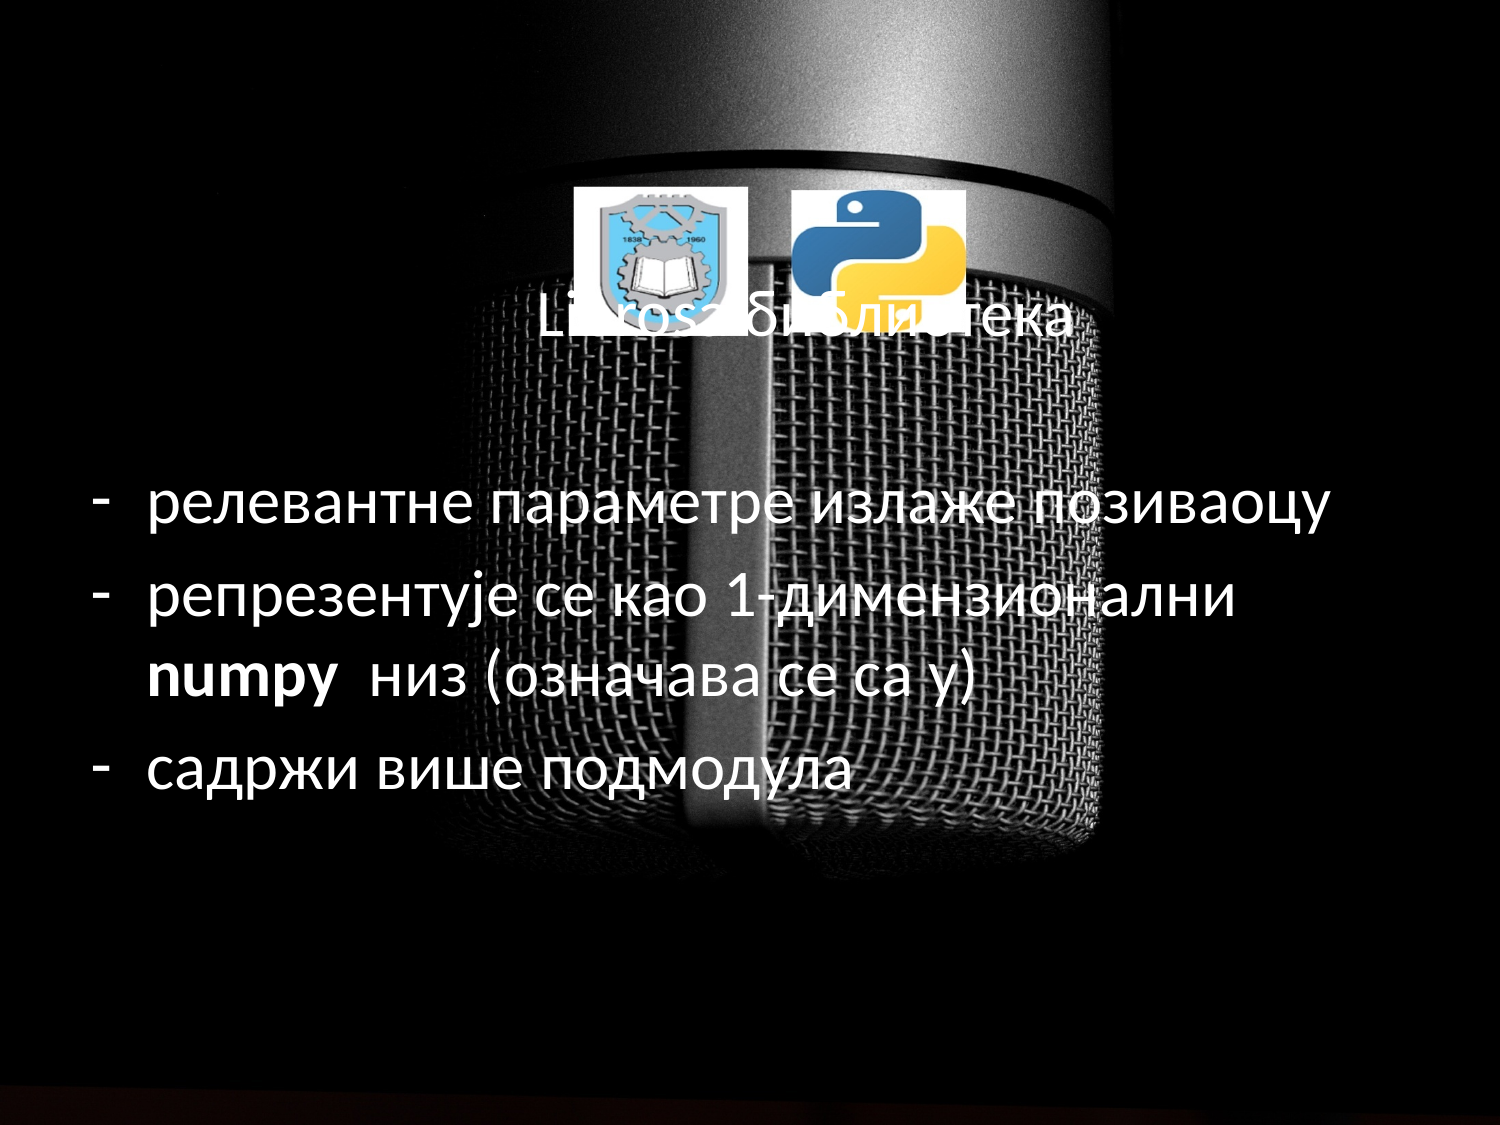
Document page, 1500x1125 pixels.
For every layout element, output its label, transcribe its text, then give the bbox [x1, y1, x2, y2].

list Librosa библиотека релевантне параметре излаже позиваоцу репрезентује се као 1-димензионални numpy низ (означава се са у) садржи више подмодула [75, 262, 1425, 1005]
picture [0, 0, 1500, 1125]
